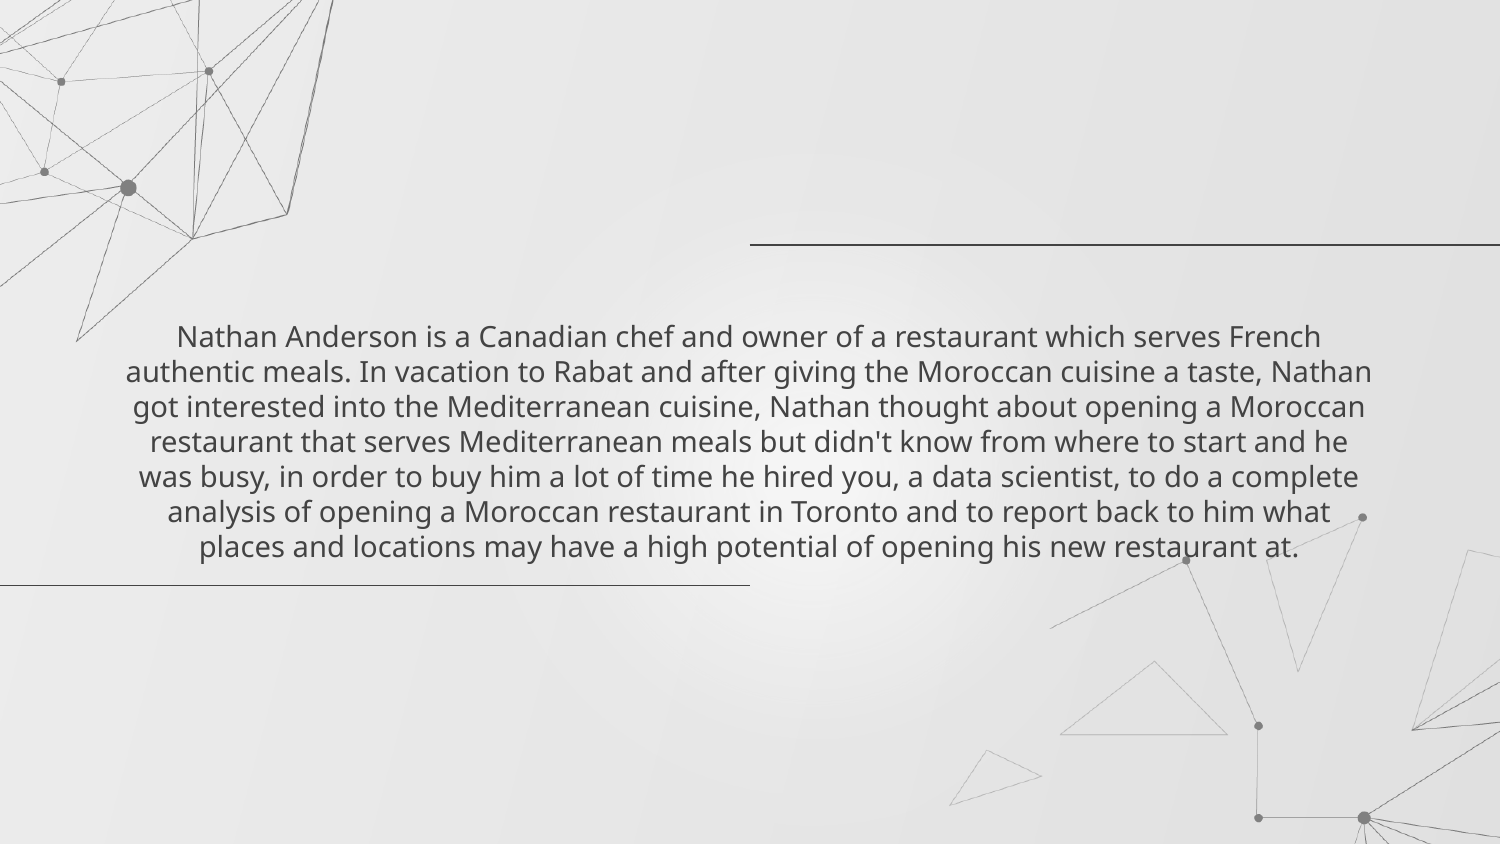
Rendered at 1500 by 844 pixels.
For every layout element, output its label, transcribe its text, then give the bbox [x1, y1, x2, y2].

picture [0, 0, 1500, 844]
subtitle Nathan Anderson is a Canadian chef and owner of a restaurant which serves French authentic meals. In vacation to Rabat and after giving the Moroccan cuisine a taste, Nathan got interested into the Mediterranean cuisine, Nathan thought about opening a Moroccan restaurant that serves Mediterranean meals but didn't know from where to start and he was busy, in order to buy him a lot of time he hired you, a data scientist, to do a complete analysis of opening a Moroccan restaurant in Toronto and to report back to him what places and locations may have a high potential of opening his new restaurant at. [106, 303, 1393, 541]
